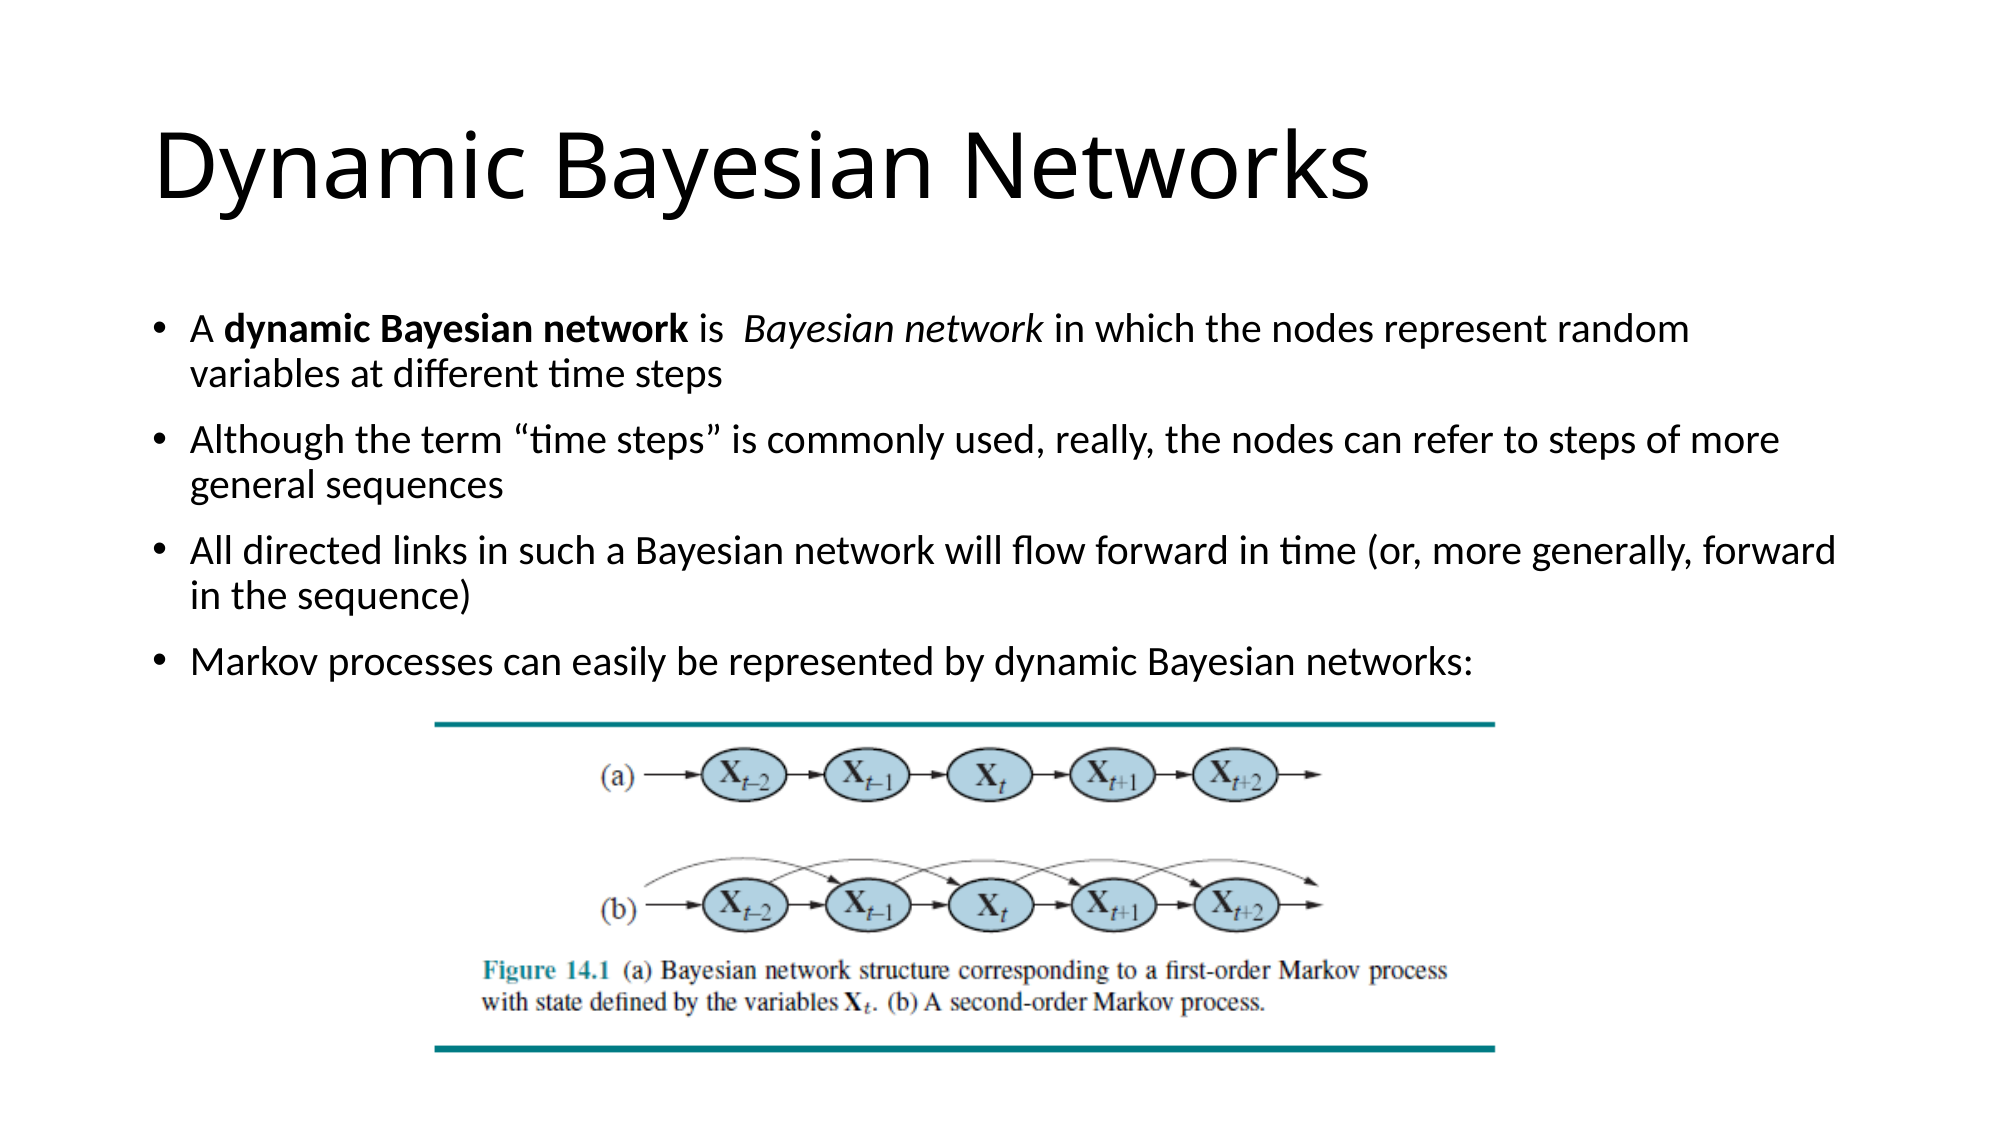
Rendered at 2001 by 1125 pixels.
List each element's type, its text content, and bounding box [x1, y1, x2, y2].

list A dynamic Bayesian network is Bayesian network in which the nodes represent random variables at different time steps Although the term “time steps” is commonly used, really, the nodes can refer to steps of more general sequences All directed links in such a Bayesian network will flow forward in time (or, more generally, forward in the sequence) Markov processes can easily be represented by dynamic Bayesian networks: [137, 299, 1863, 1014]
picture [420, 709, 1512, 1066]
title Dynamic Bayesian Networks [137, 59, 1863, 278]
